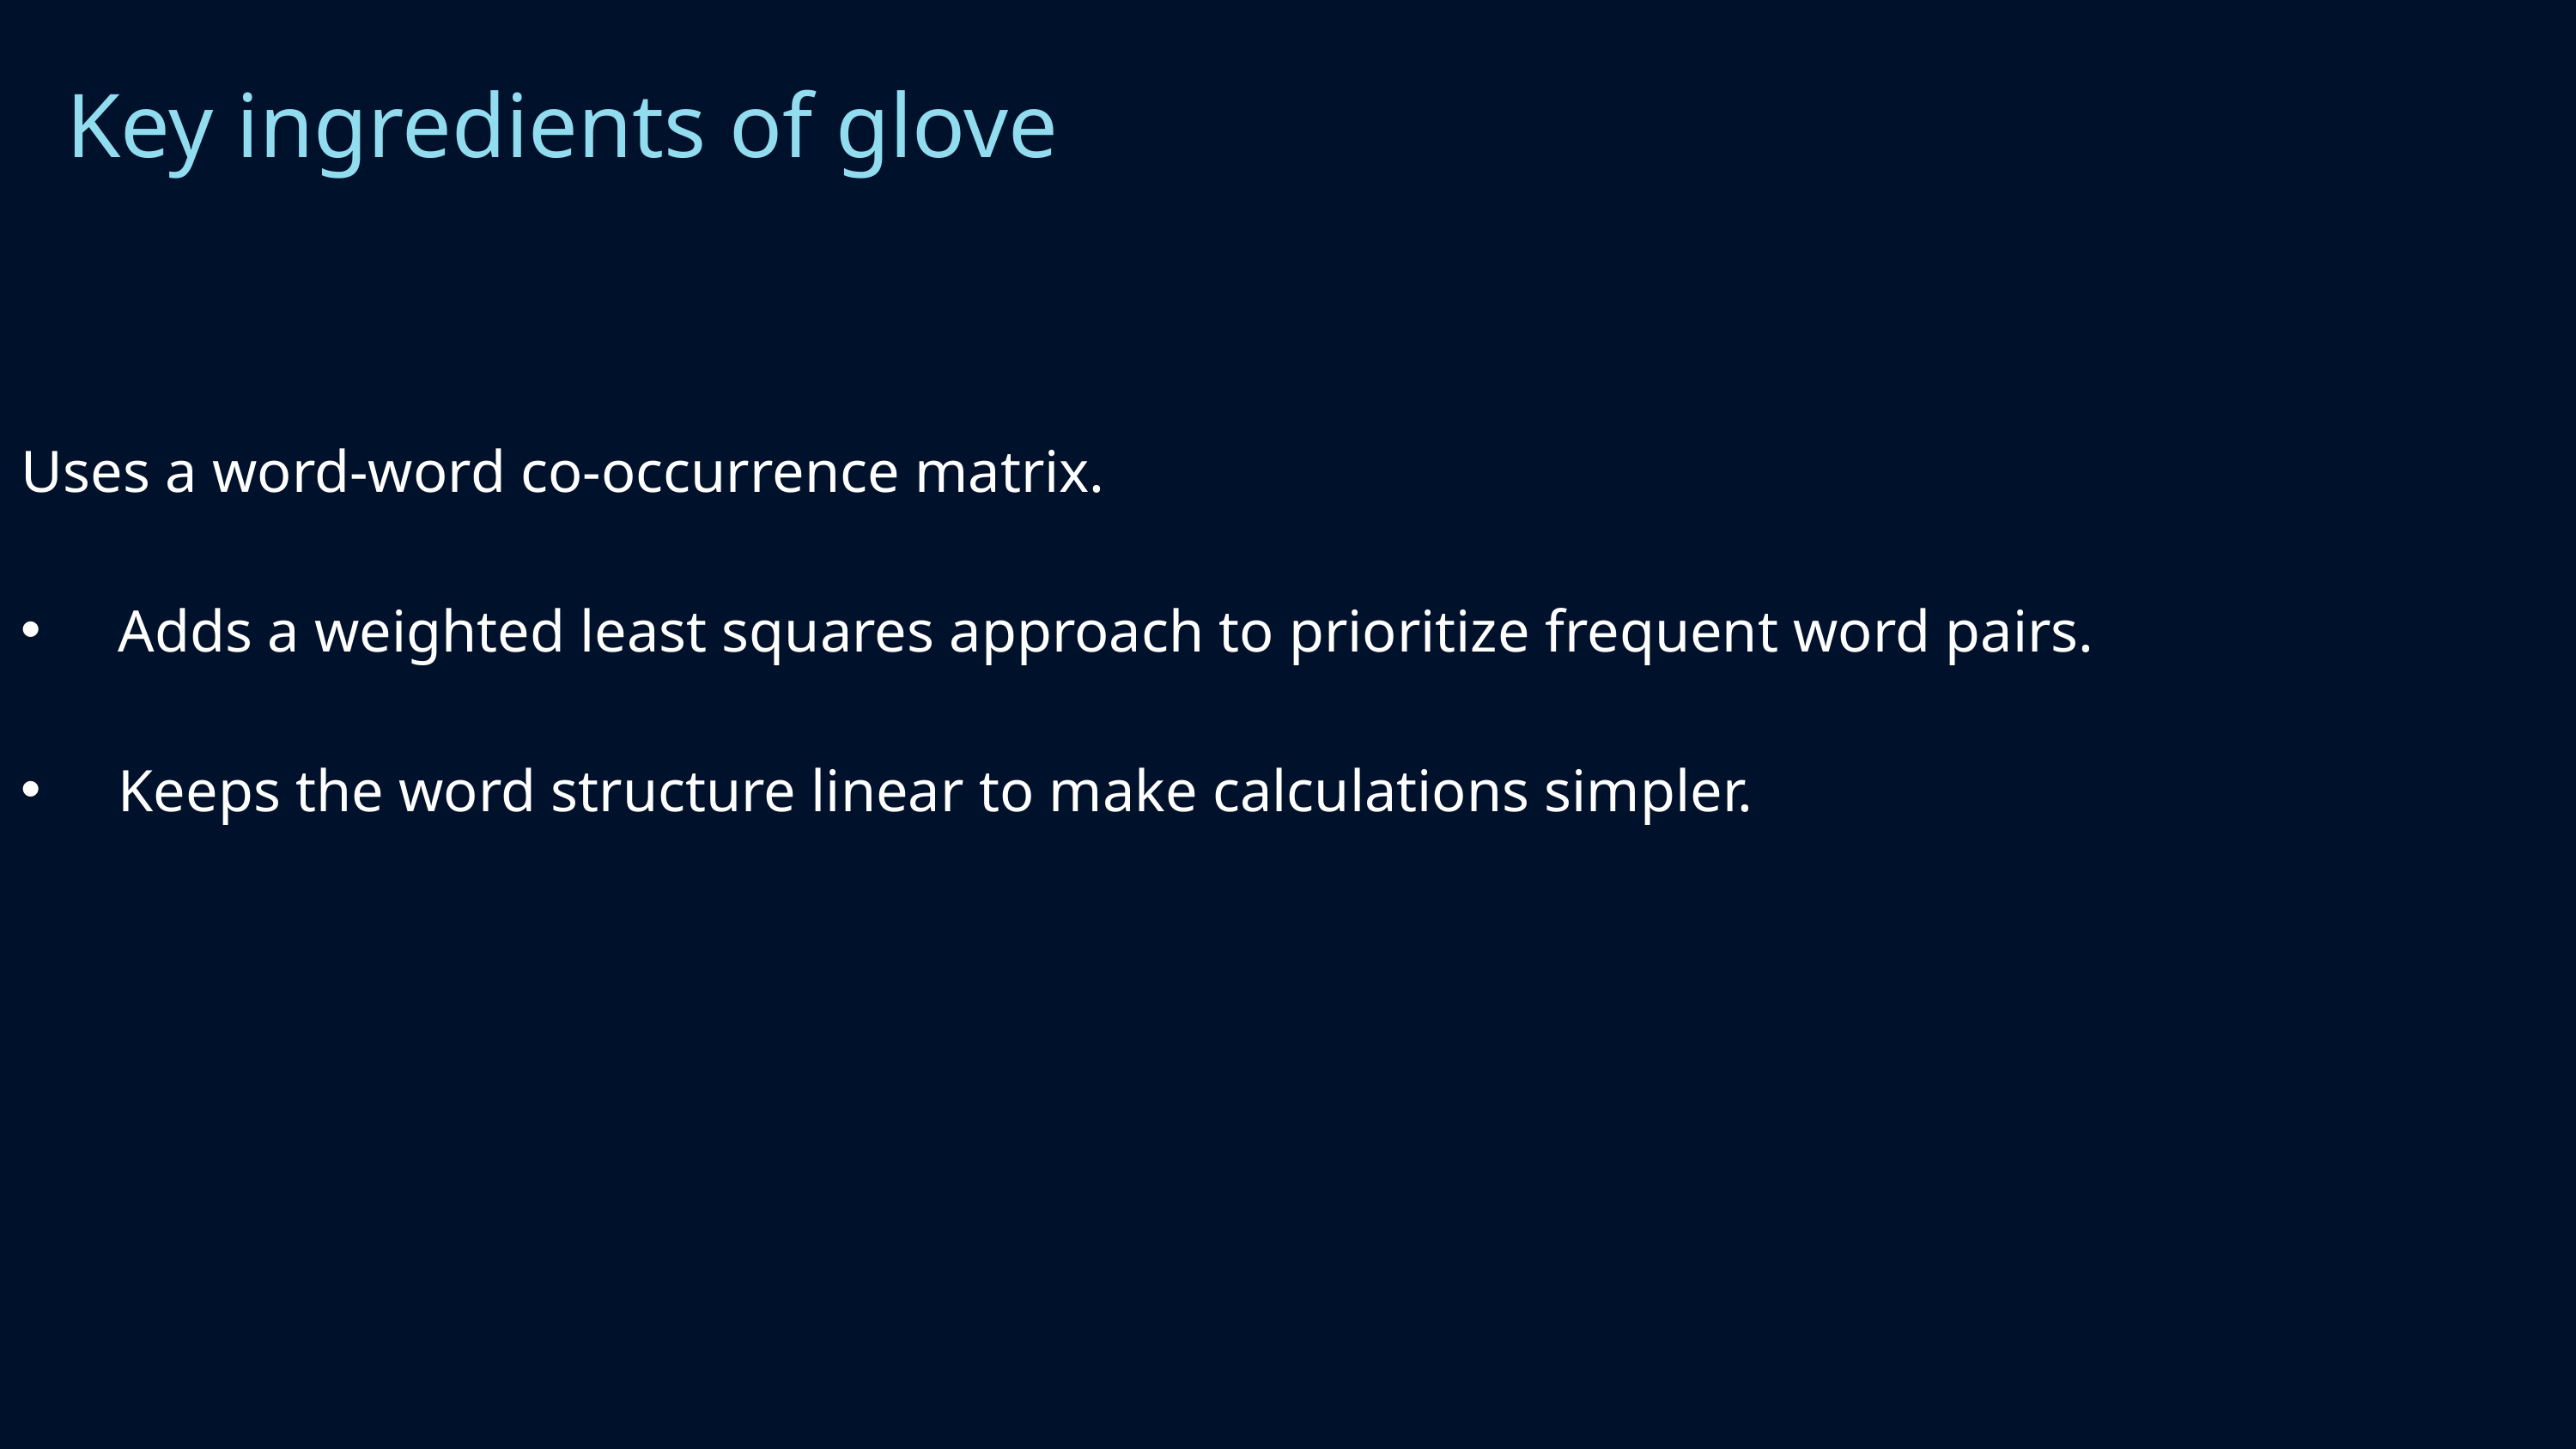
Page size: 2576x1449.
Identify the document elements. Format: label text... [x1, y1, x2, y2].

text_box Uses a word-word co-occurrence matrix. Adds a weighted least squares approach to prioritize frequent word pairs. Keeps the word structure linear to make calculations simpler. [21, 423, 2487, 823]
text_box Key ingredients of glove [66, 52, 2510, 175]
